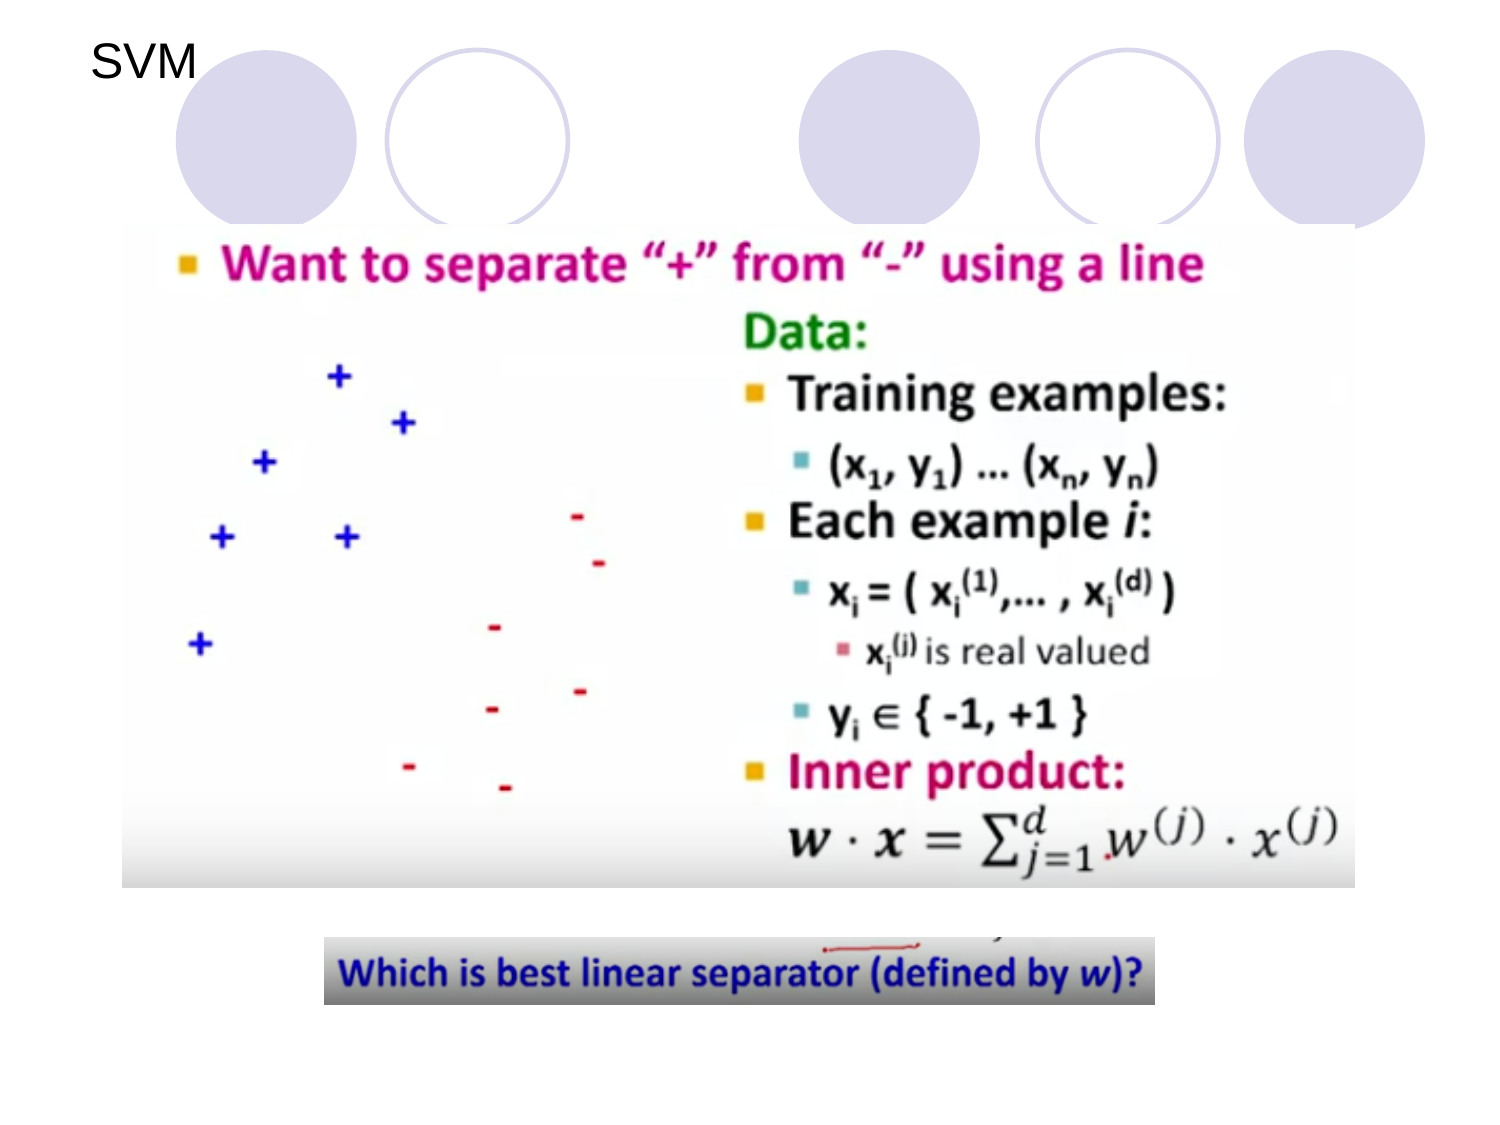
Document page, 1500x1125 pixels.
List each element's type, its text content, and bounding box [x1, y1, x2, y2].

picture [121, 224, 1355, 888]
picture [324, 937, 1155, 1005]
title SVM [74, 0, 1426, 118]
